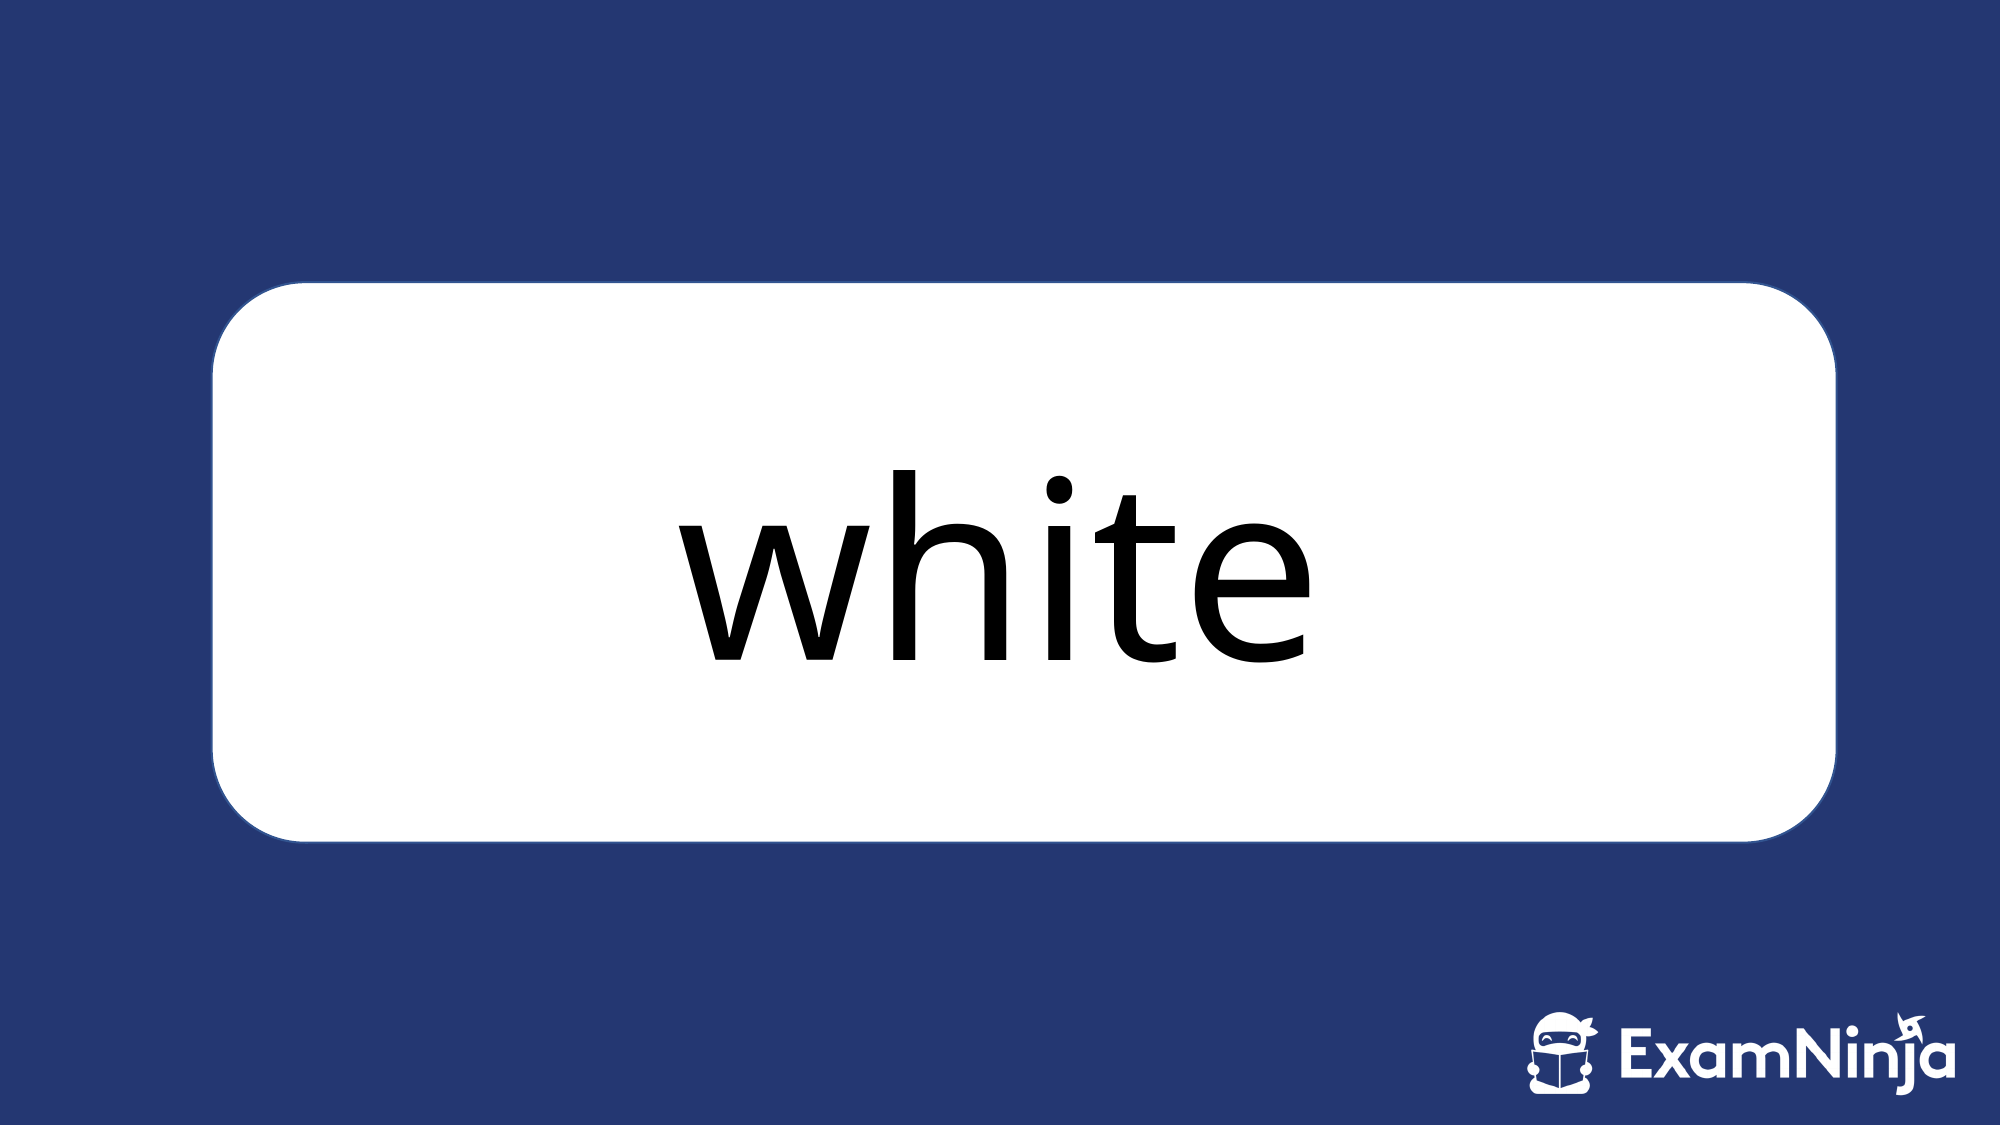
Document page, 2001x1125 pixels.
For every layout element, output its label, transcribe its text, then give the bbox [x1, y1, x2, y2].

picture [1501, 1003, 1979, 1102]
text_box [210, 281, 1838, 403]
text_box [210, 719, 1838, 844]
text_box white [143, 403, 1857, 719]
